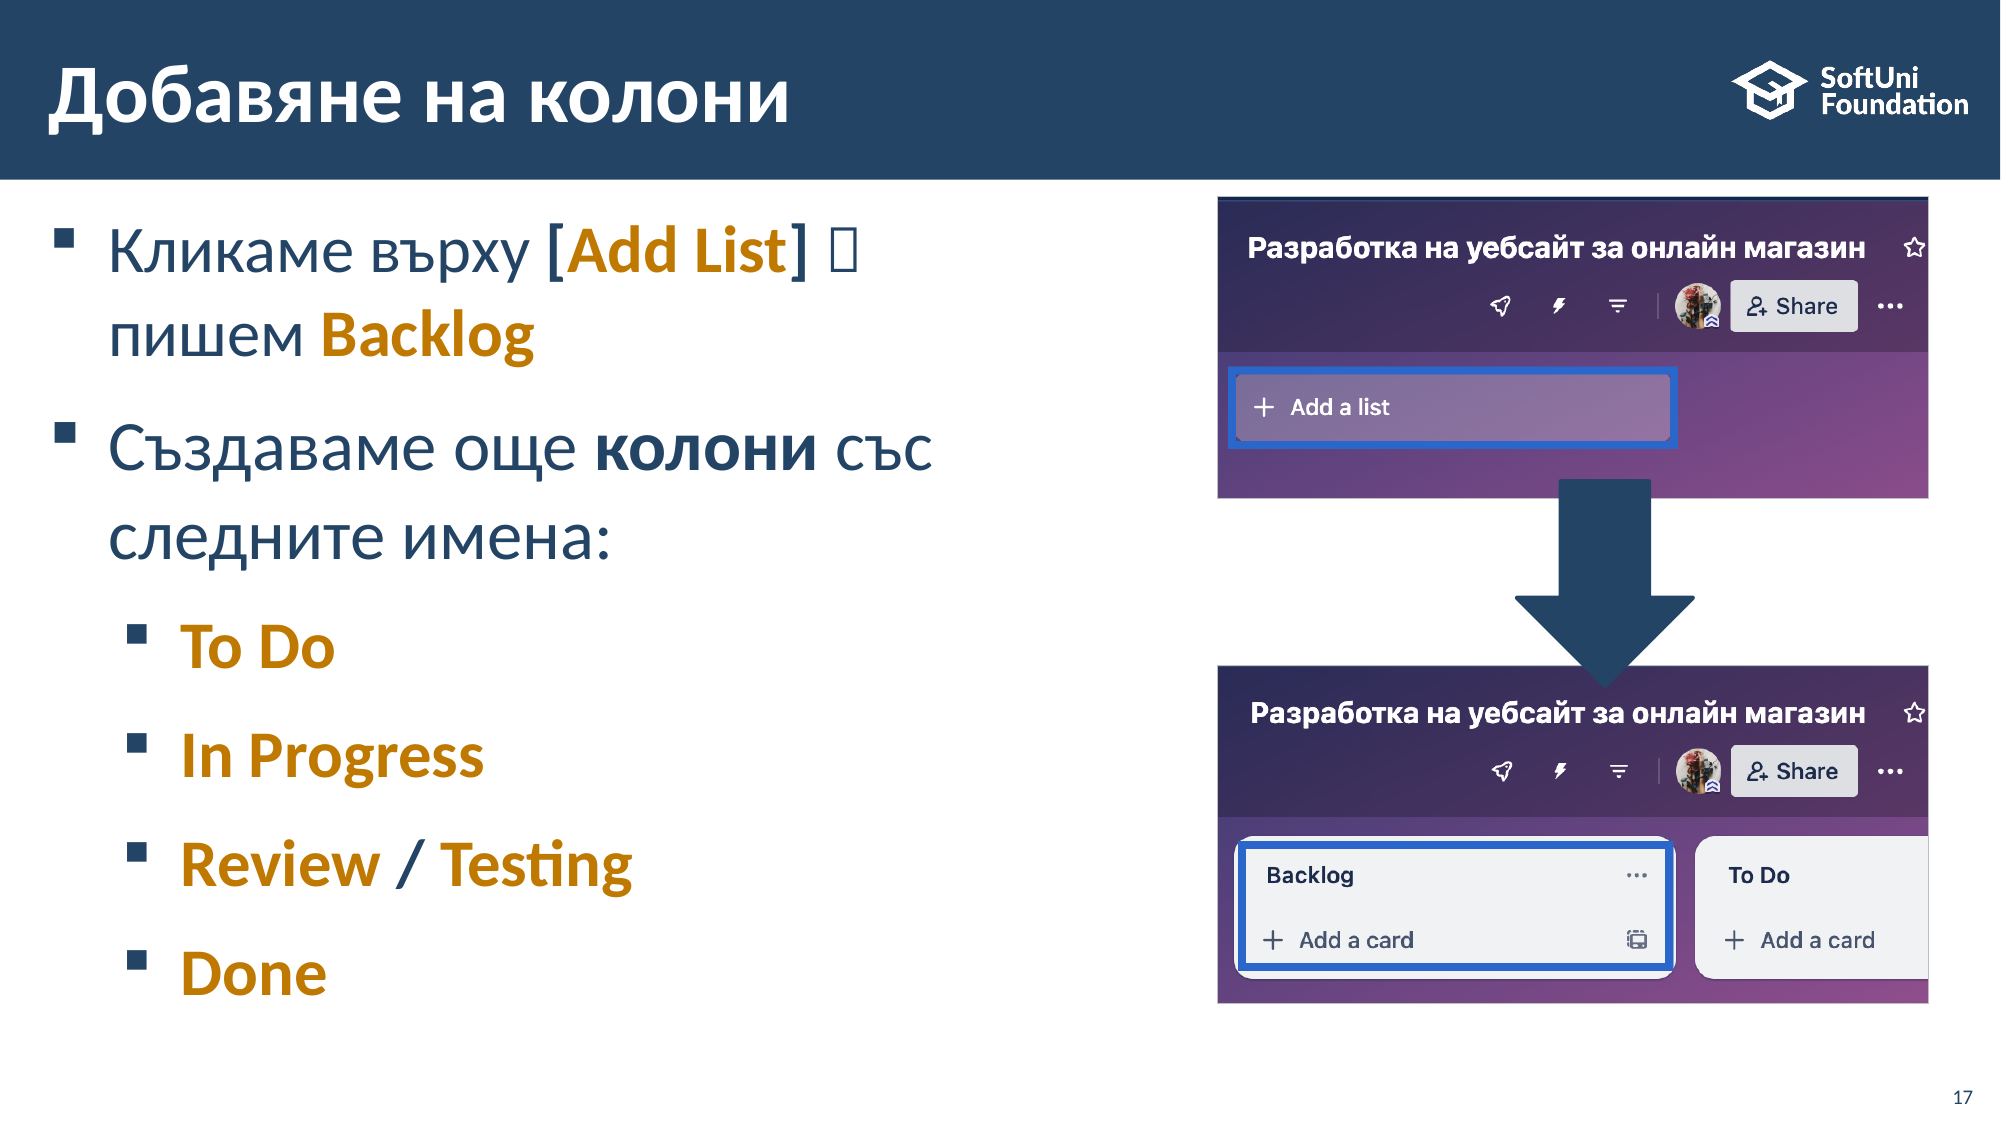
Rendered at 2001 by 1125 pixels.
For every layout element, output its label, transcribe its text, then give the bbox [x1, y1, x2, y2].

picture [1217, 195, 1929, 499]
picture [1731, 60, 1968, 120]
slide_number 17 [1927, 1067, 1989, 1117]
text_box [1514, 507, 1695, 664]
title Добавяне на колони [31, 16, 1716, 162]
list Кликаме върху [Add List]  пишем Backlog Създаваме още колони със следните имена: To Do In Progress Review / Testing Done [31, 196, 983, 1104]
picture [1217, 665, 1929, 1004]
